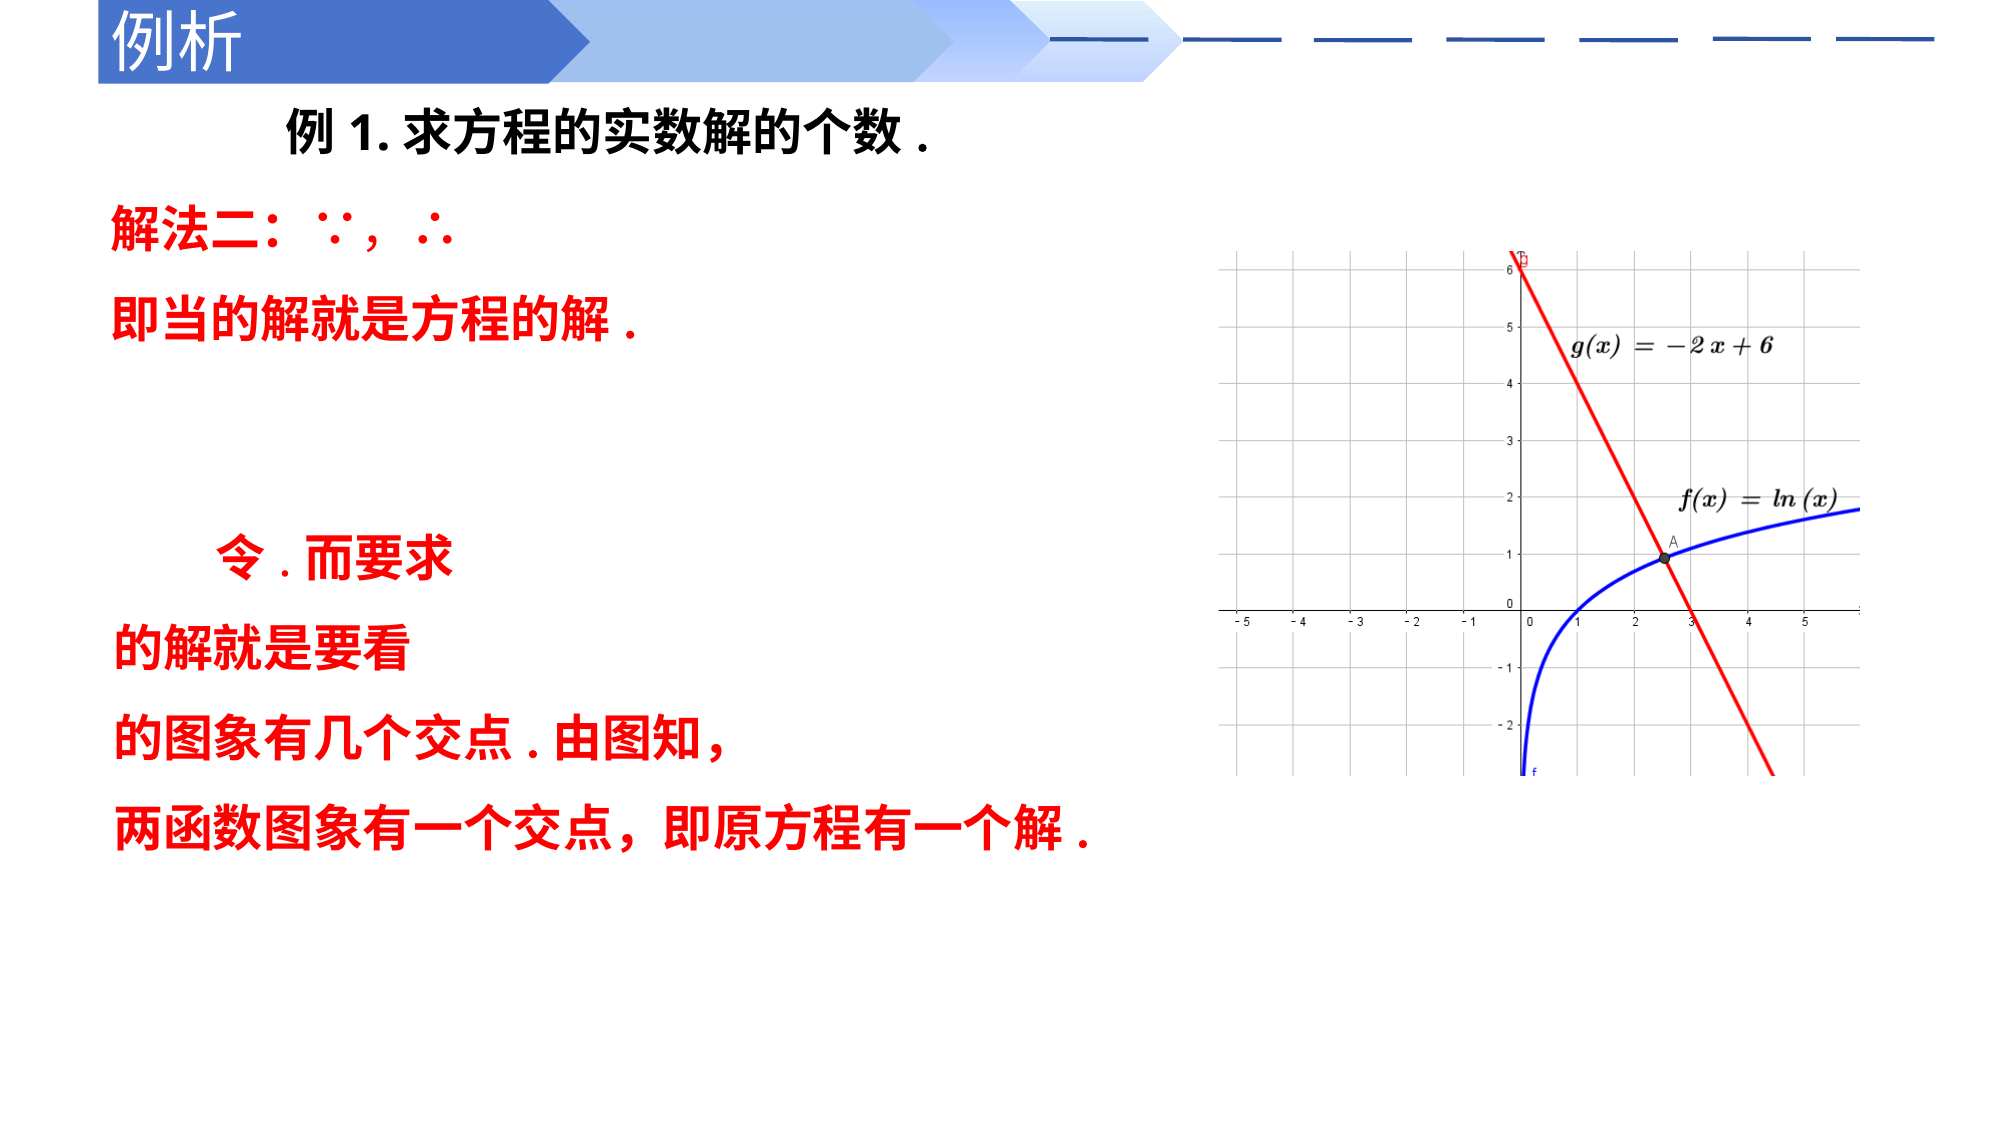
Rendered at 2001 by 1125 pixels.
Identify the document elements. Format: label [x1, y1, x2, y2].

text_box [95, 0, 1935, 89]
text_box [97, 488, 1099, 868]
picture [1218, 251, 1861, 777]
